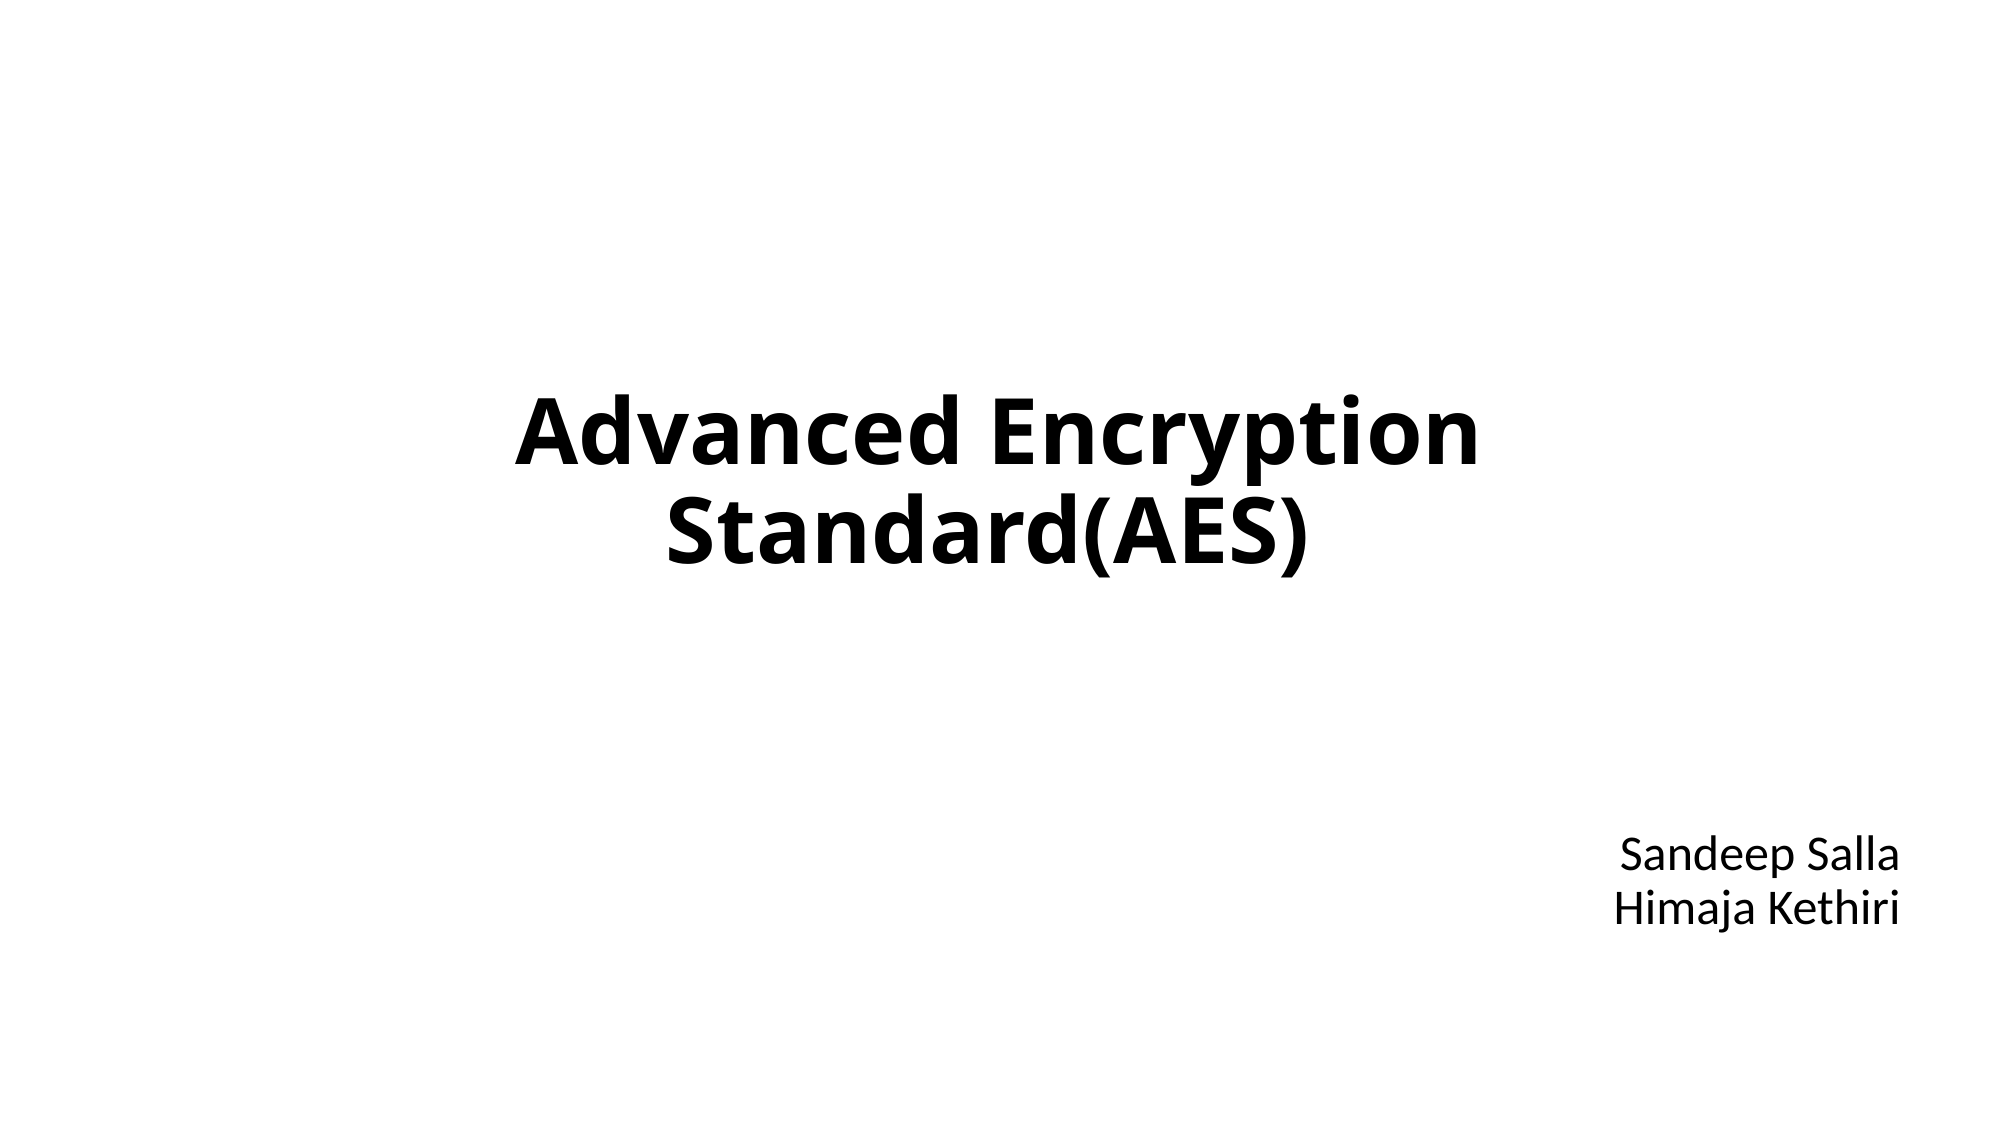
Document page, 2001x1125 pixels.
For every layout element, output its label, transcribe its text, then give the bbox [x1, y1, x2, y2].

subtitle Sandeep Salla Himaja Kethiri [415, 819, 1916, 1092]
title Advanced Encryption Standard(AES) [249, 199, 1750, 591]
